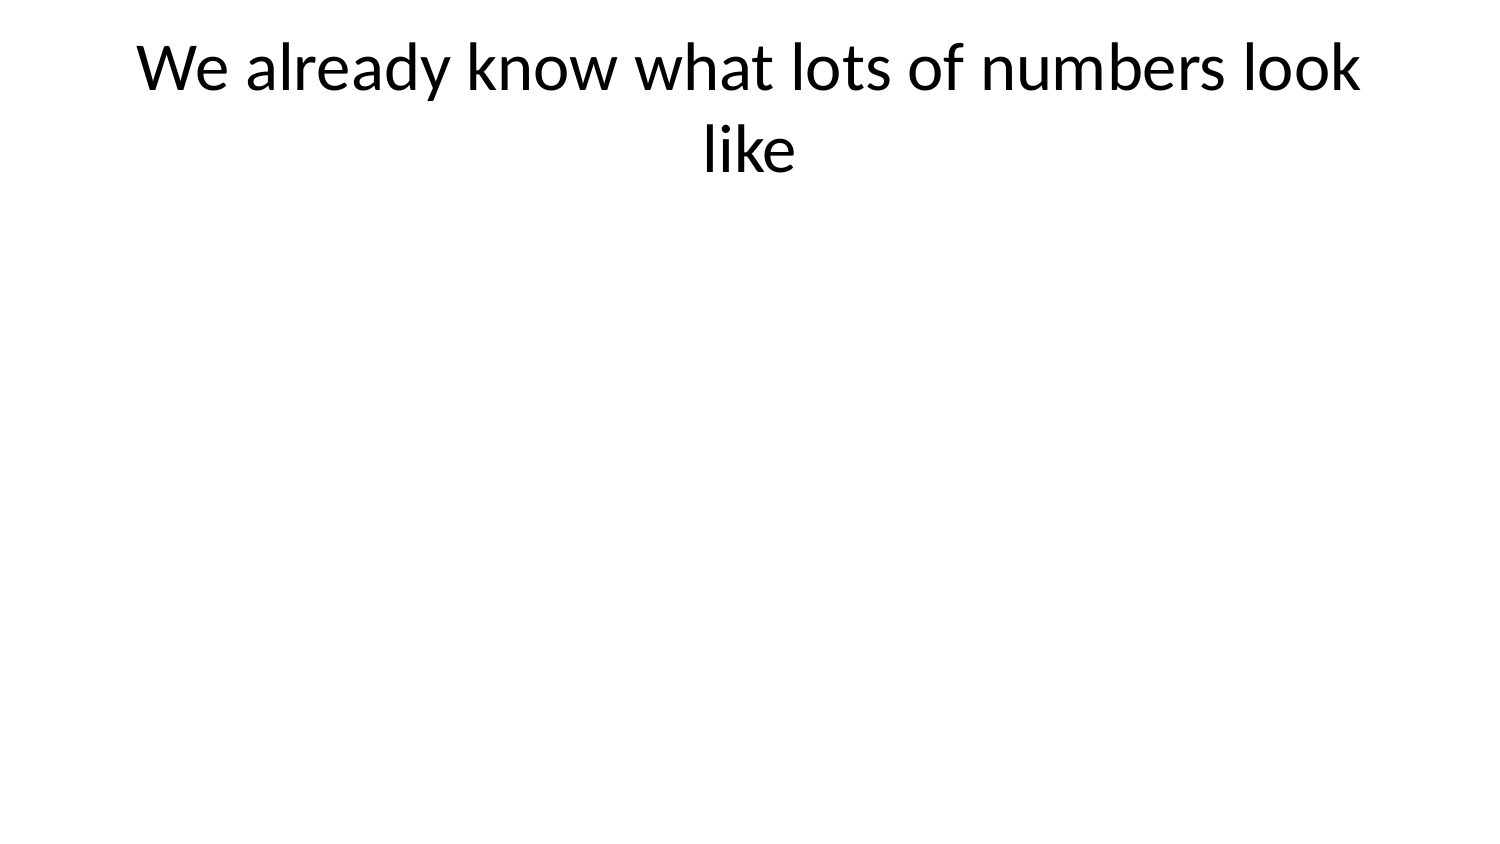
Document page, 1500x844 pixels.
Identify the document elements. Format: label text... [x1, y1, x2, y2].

title We already know what lots of numbers look like [75, 33, 1425, 175]
